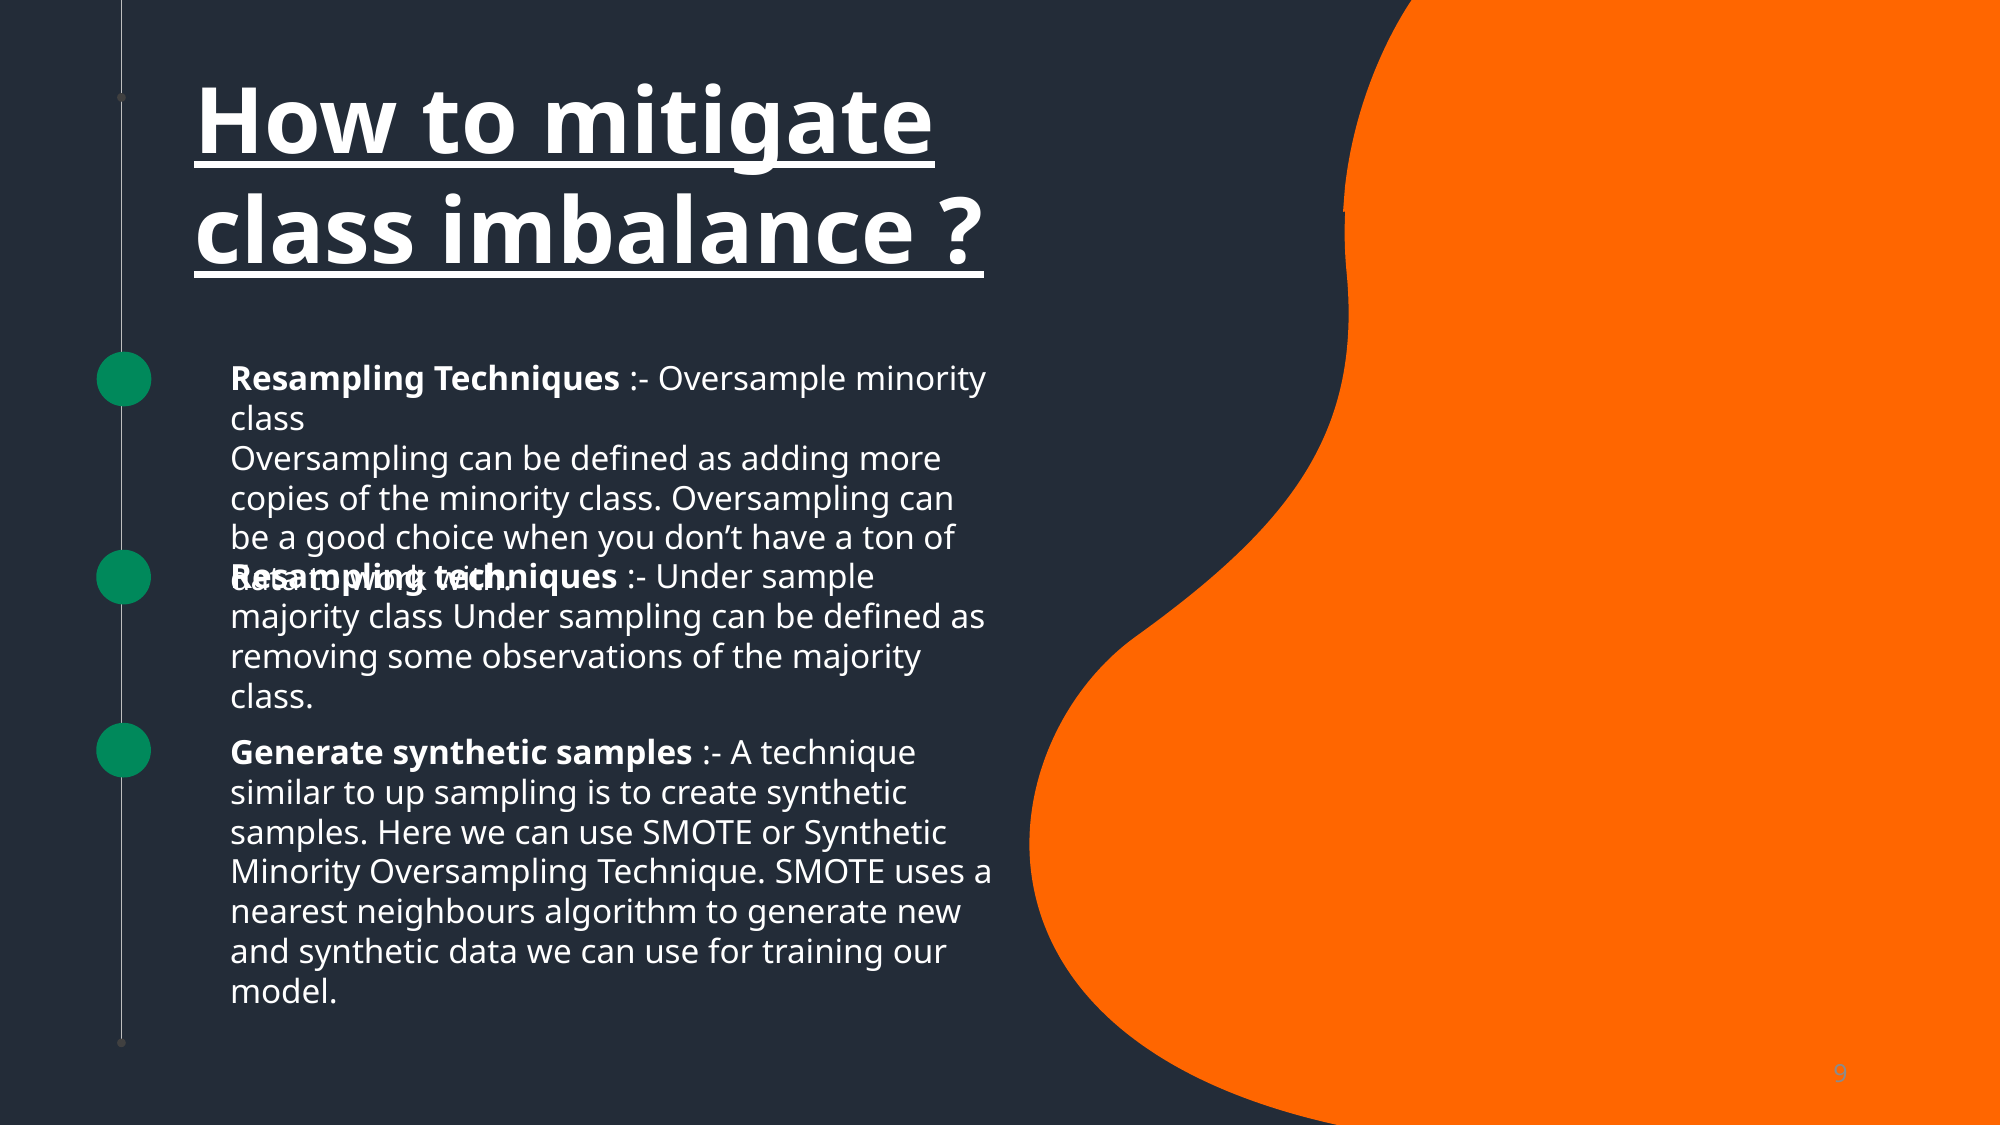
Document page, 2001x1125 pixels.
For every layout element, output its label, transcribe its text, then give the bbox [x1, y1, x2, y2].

text_box [122, 548, 152, 606]
text_box How to mitigate class imbalance ? [194, 62, 925, 283]
text_box [95, 350, 121, 408]
text_box [95, 548, 121, 606]
text_box [95, 721, 121, 779]
text_box [122, 350, 153, 408]
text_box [230, 357, 925, 974]
text_box [122, 721, 152, 779]
text_box [122, 92, 127, 103]
text_box [116, 92, 121, 103]
text_box [116, 1037, 127, 1049]
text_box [925, 0, 2000, 1125]
